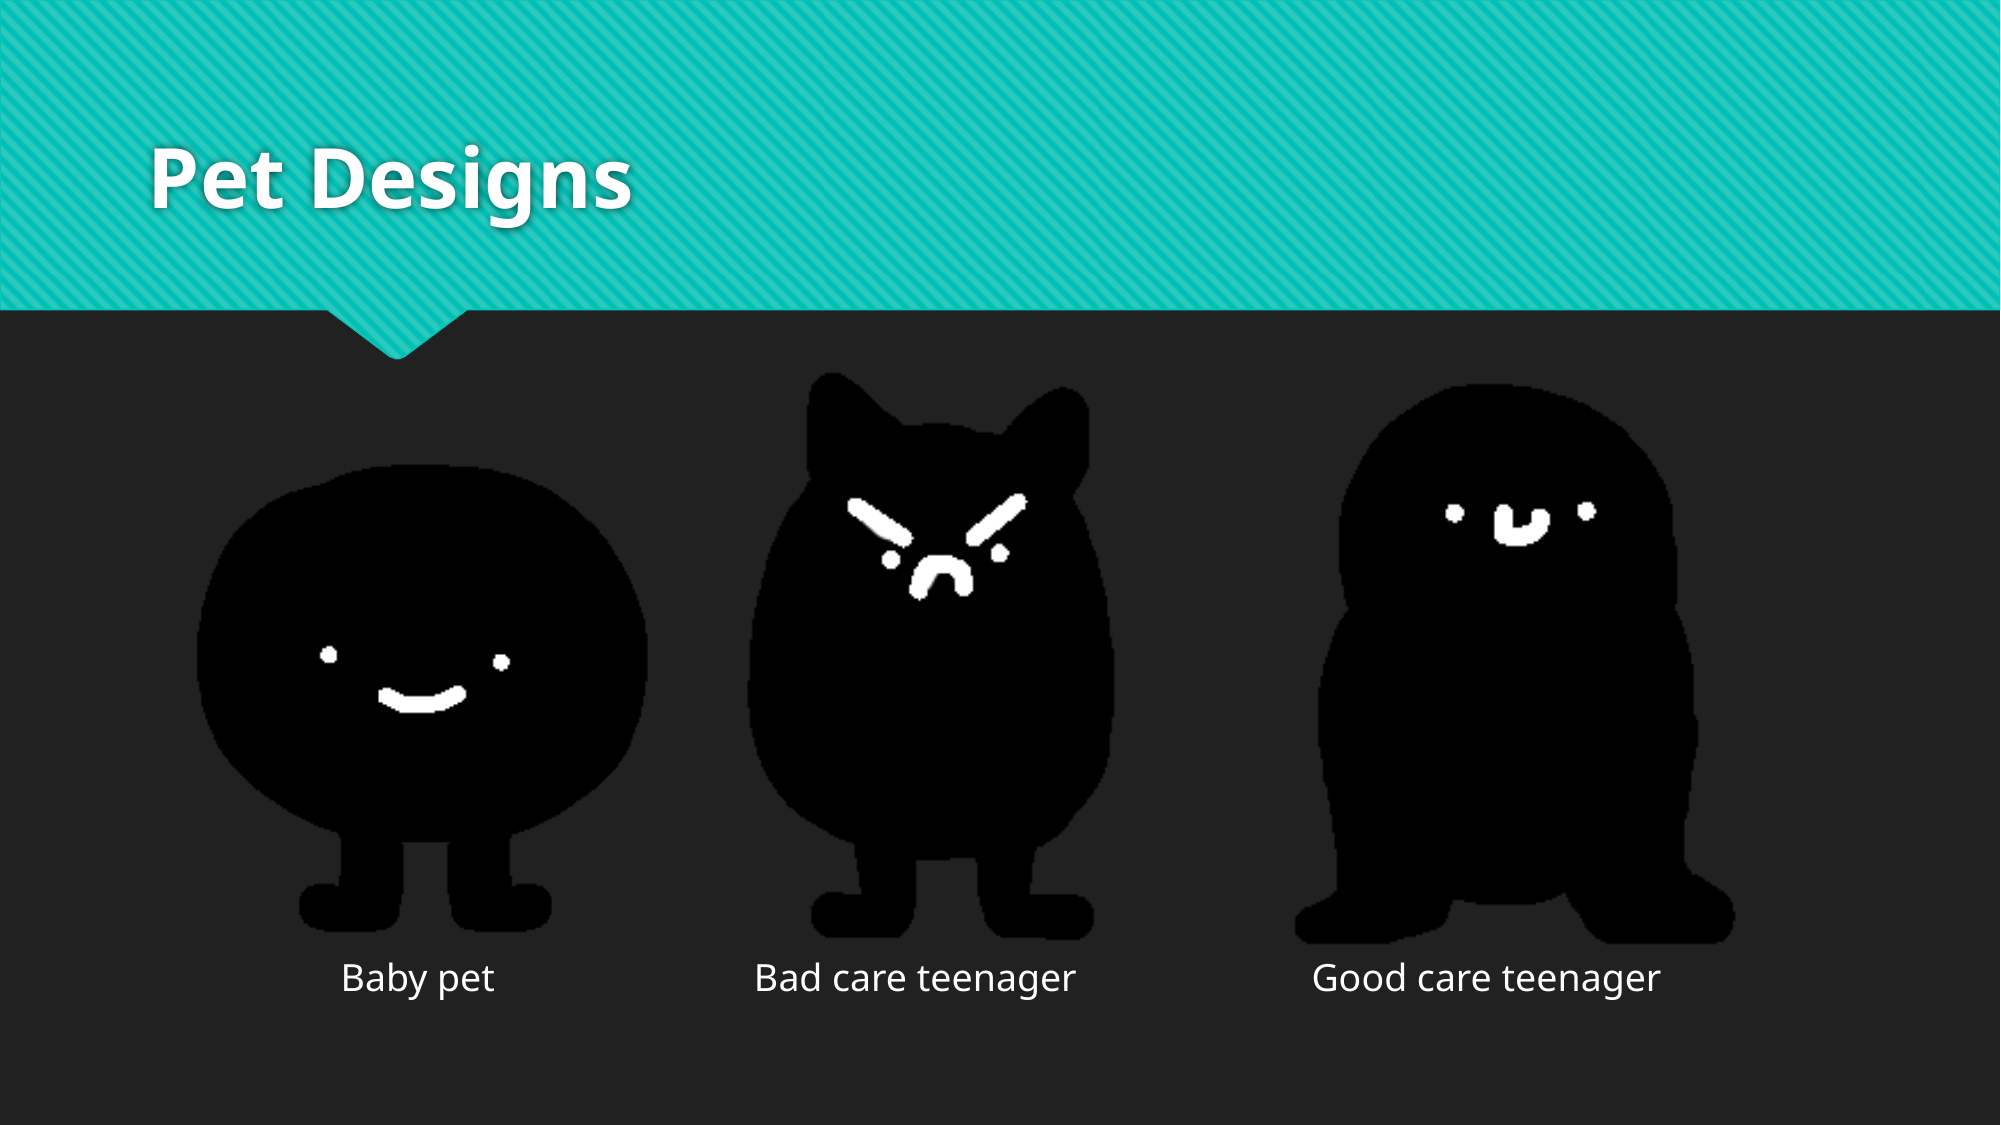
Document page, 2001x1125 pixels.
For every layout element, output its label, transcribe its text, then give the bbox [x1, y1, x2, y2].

picture [156, 282, 1868, 978]
text_box Good care teenager [1296, 978, 1757, 1007]
title Pet Designs [132, 73, 1868, 233]
text_box Baby pet [325, 947, 529, 1007]
text_box Bad care teenager [739, 978, 1141, 1007]
